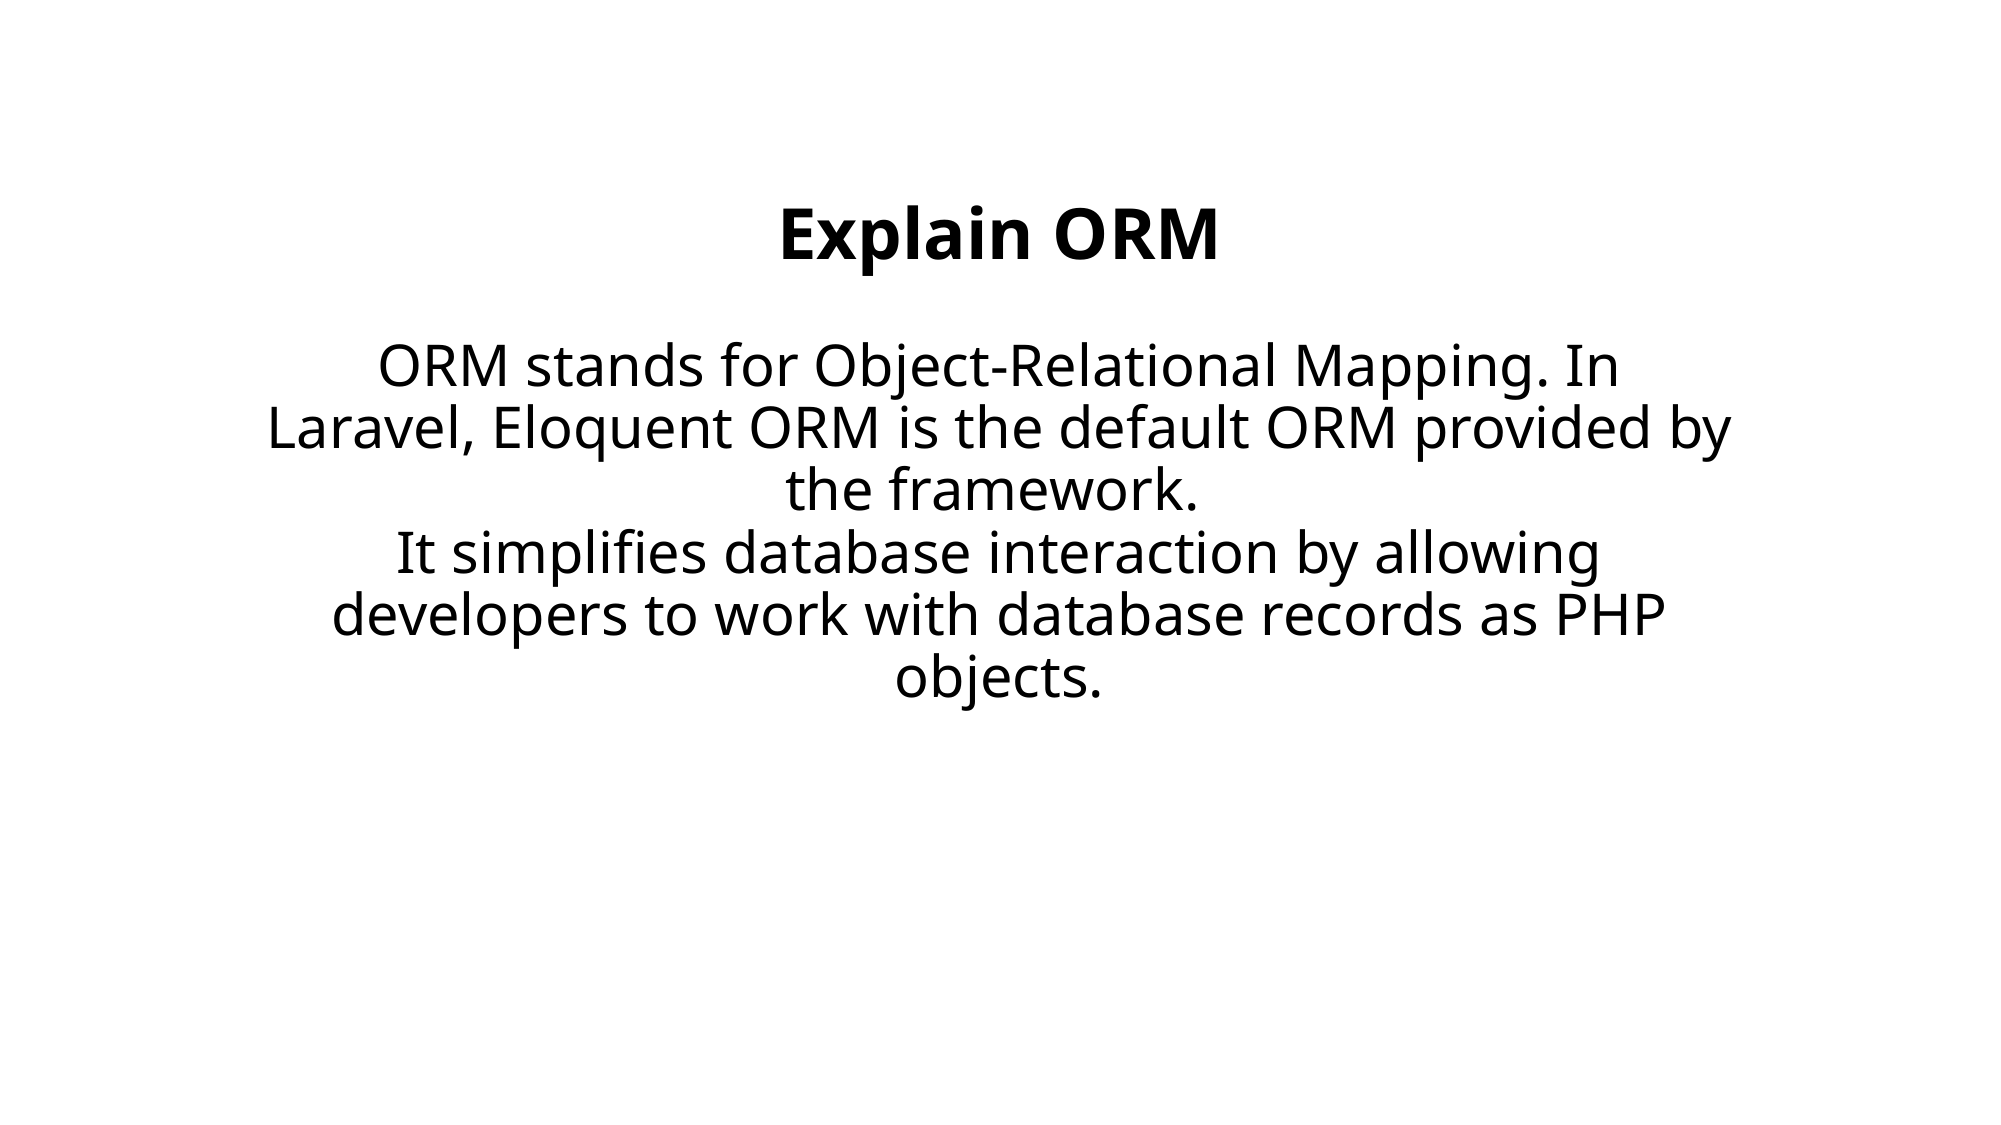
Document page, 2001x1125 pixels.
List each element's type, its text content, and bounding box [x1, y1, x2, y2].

title Explain ORM ORM stands for Object-Relational Mapping. In Laravel, Eloquent ORM is the default ORM provided by the framework. It simplifies database interaction by allowing developers to work with database records as PHP objects. [249, 184, 1750, 718]
